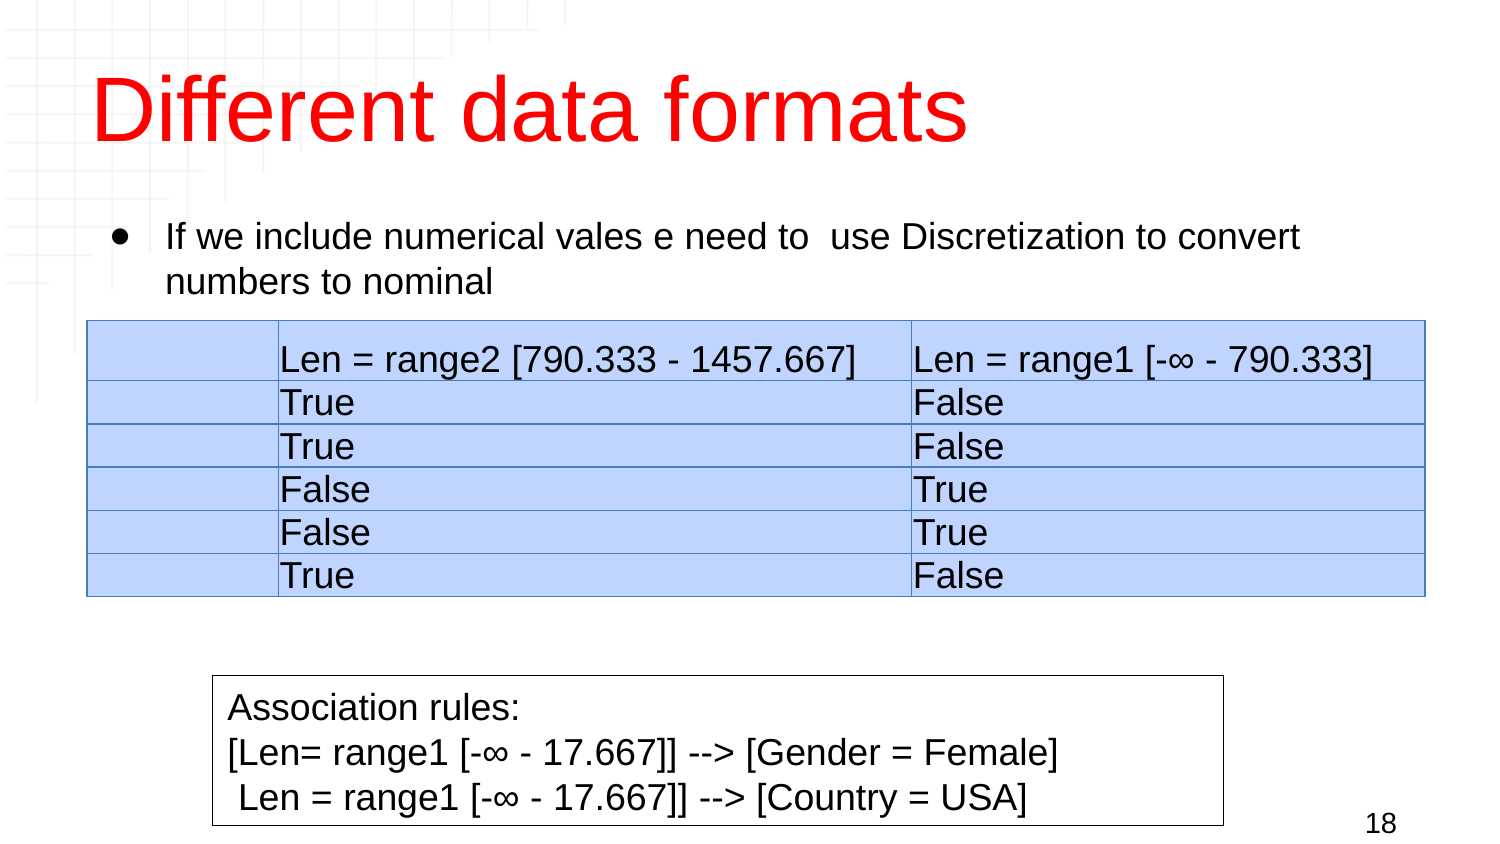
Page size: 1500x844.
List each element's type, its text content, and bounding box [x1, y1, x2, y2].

table_cell False [279, 468, 911, 510]
table_cell [88, 554, 278, 596]
table_cell [88, 468, 278, 510]
table_cell False [912, 425, 1424, 466]
table_cell True [912, 511, 1424, 553]
slide_number 18 [1350, 796, 1475, 827]
table_cell False [912, 554, 1424, 596]
table_header Len = range2 [790.333 - 1457.667] [279, 321, 911, 380]
text_box Association rules: [Len= range1 [-∞ - 17.667]] --> [Gender = Female] Len = range1 [-∞ - 17.667]] --> [Country = USA] [212, 675, 1224, 826]
table_header Len = range1 [-∞ - 790.333] [912, 321, 1424, 380]
table_cell False [912, 381, 1424, 423]
table_cell True [912, 468, 1424, 510]
table_cell True [279, 554, 911, 596]
table_header [88, 321, 278, 380]
table_cell [88, 425, 278, 466]
title Different data formats [75, 33, 1425, 175]
list If we include numerical vales e need to use Discretization to convert numbers to nominal [75, 196, 1425, 754]
table_cell True [279, 425, 911, 466]
table_cell True [279, 381, 911, 423]
table_cell False [279, 511, 911, 553]
table_cell [88, 511, 278, 553]
table_cell [88, 381, 278, 423]
